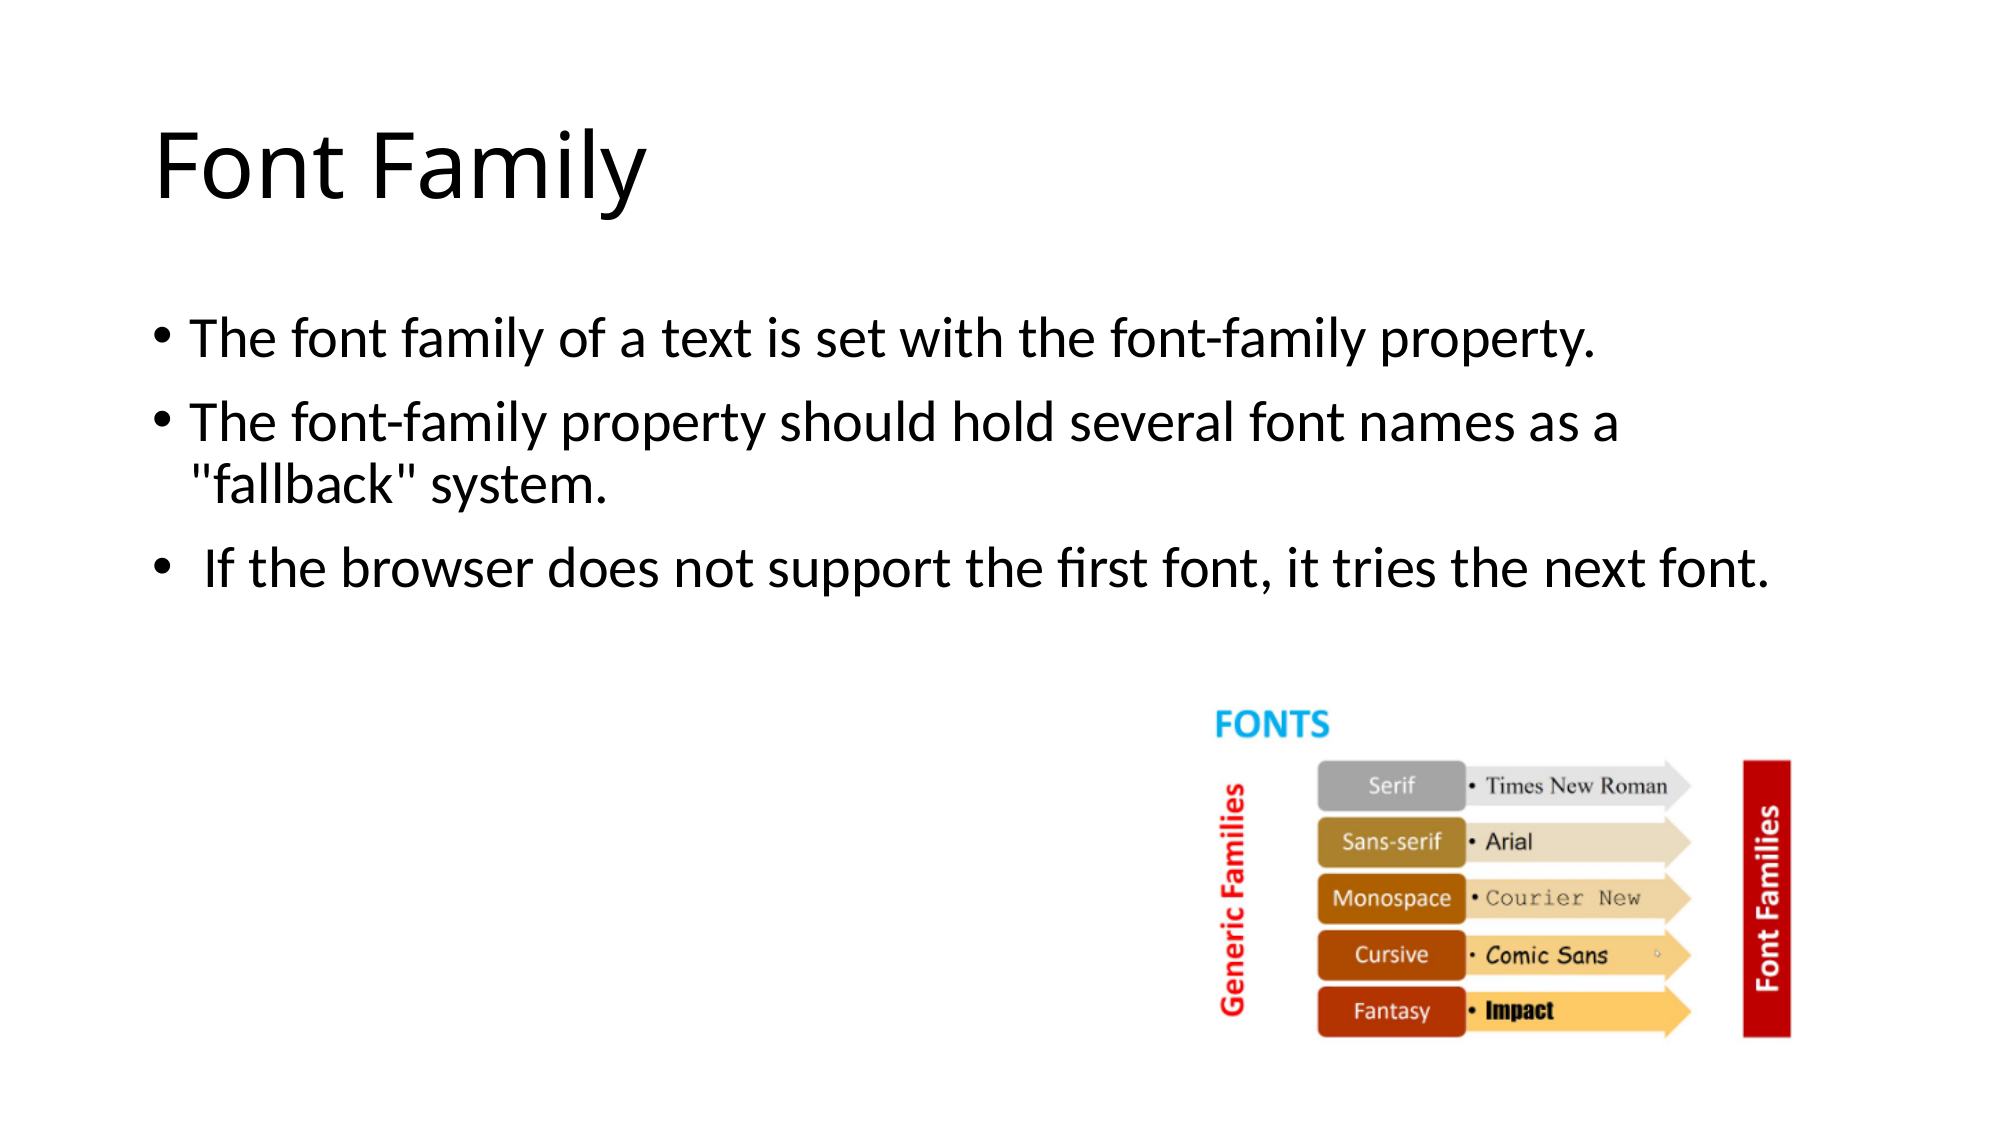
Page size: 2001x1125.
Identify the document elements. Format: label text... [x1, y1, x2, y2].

title Font Family [137, 59, 1863, 278]
list The font family of a text is set with the font-family property. The font-family property should hold several font names as a "fallback" system. If the browser does not support the first font, it tries the next font. [137, 299, 1863, 1014]
picture [1187, 690, 1836, 1061]
